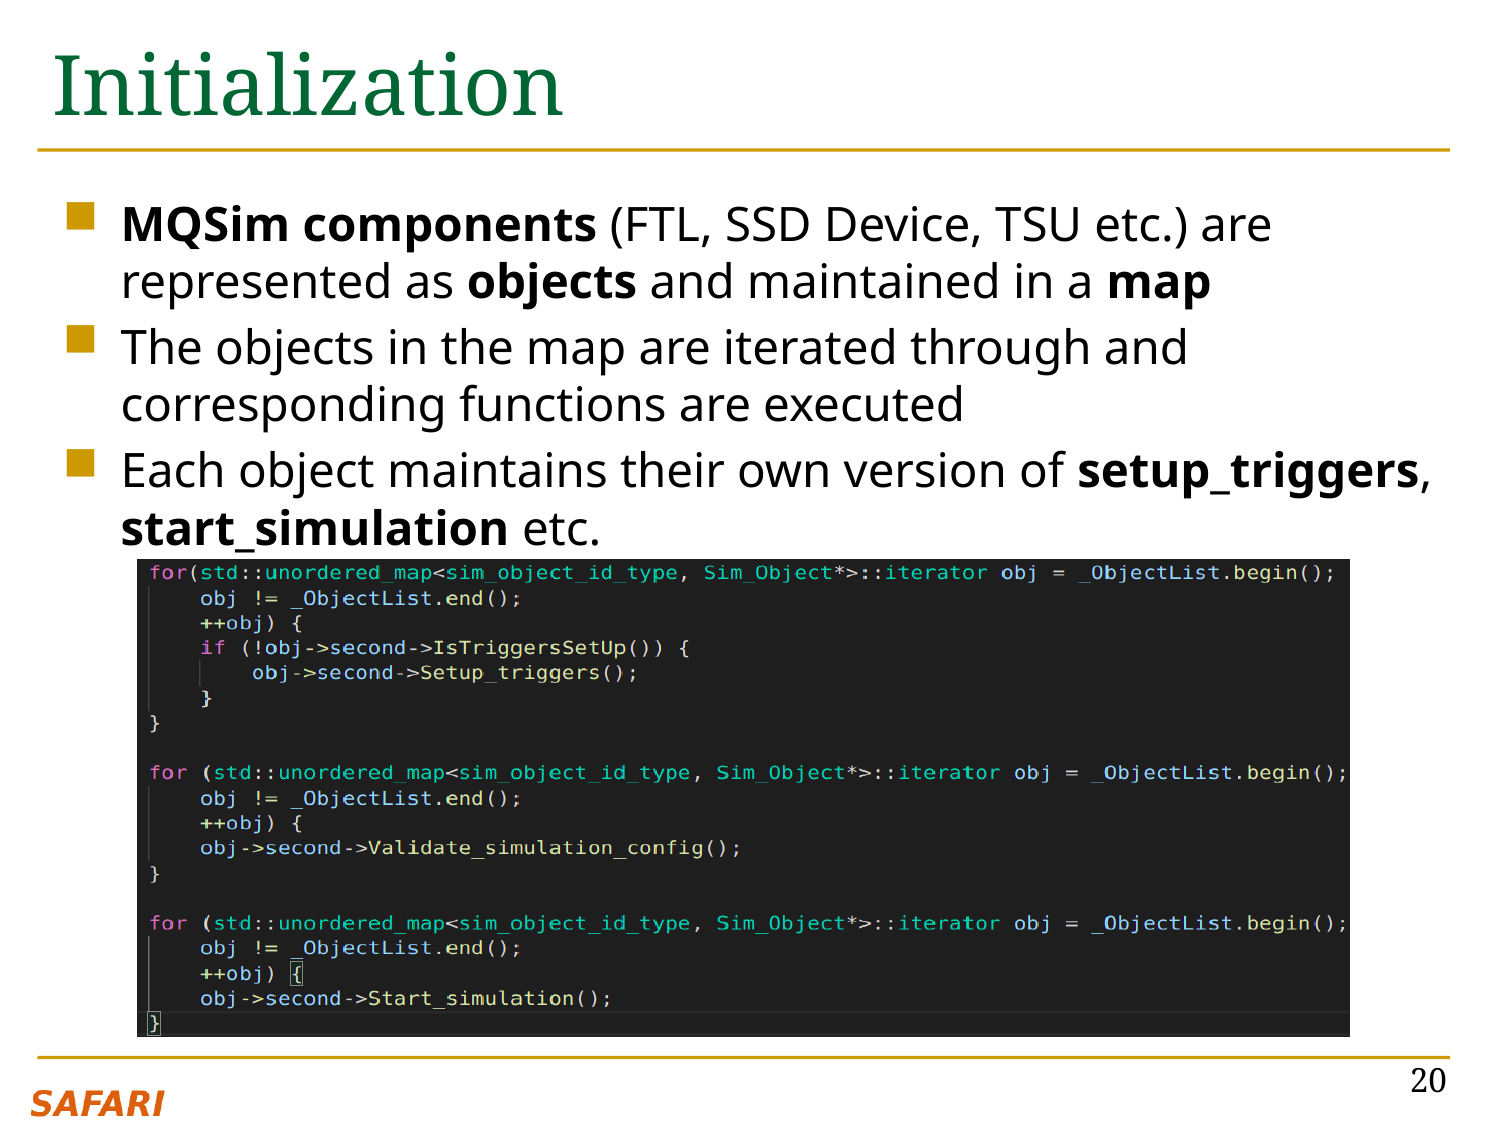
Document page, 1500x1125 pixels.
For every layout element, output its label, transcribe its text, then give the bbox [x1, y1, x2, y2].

slide_number 20 [1111, 1036, 1462, 1112]
title Initialization [37, 24, 1500, 200]
list MQSim components (FTL, SSD Device, TSU etc.) are represented as objects and maintained in a map The objects in the map are iterated through and corresponding functions are executed Each object maintains their own version of setup_triggers, start_simulation etc. [43, 186, 1457, 563]
picture [137, 558, 1351, 1037]
picture [29, 1083, 169, 1124]
